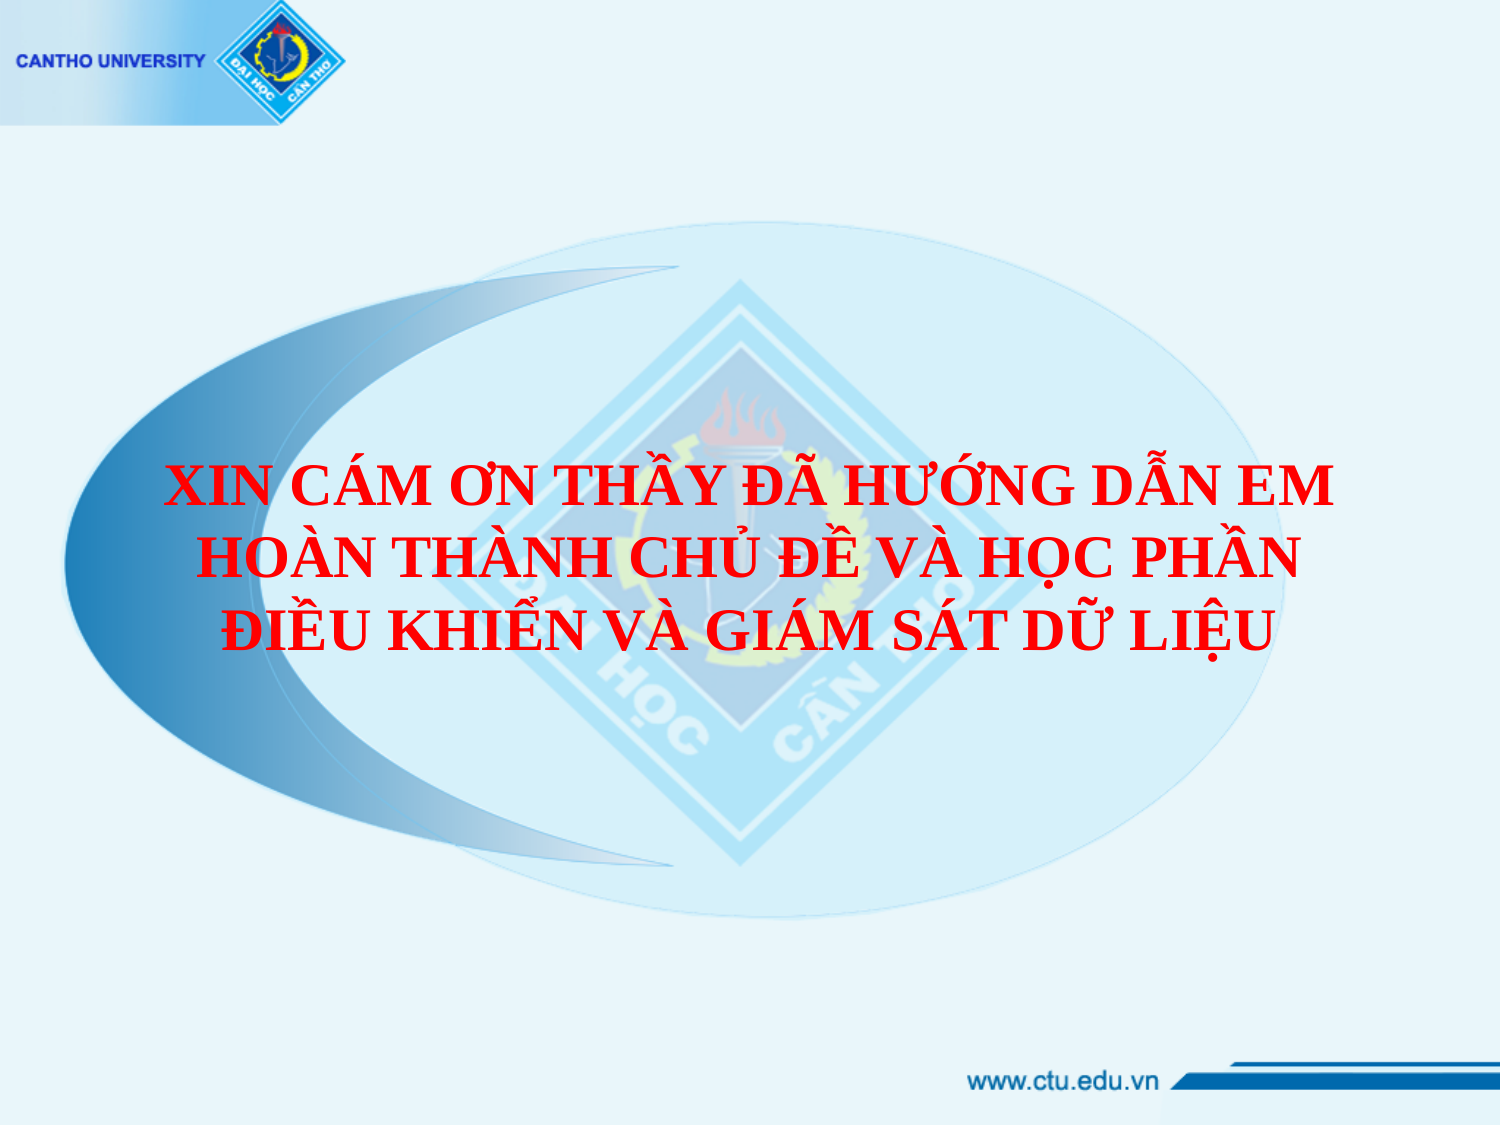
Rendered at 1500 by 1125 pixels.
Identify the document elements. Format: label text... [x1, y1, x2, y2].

picture [0, 0, 1500, 1125]
picture [222, 4, 341, 118]
list XIN CÁM ƠN THẦY ĐÃ HƯỚNG DẪN EM HOÀN THÀNH CHỦ ĐỀ VÀ HỌC PHẦN ĐIỀU KHIỂN VÀ GIÁM SÁT DỮ LIỆU [99, 437, 1400, 857]
